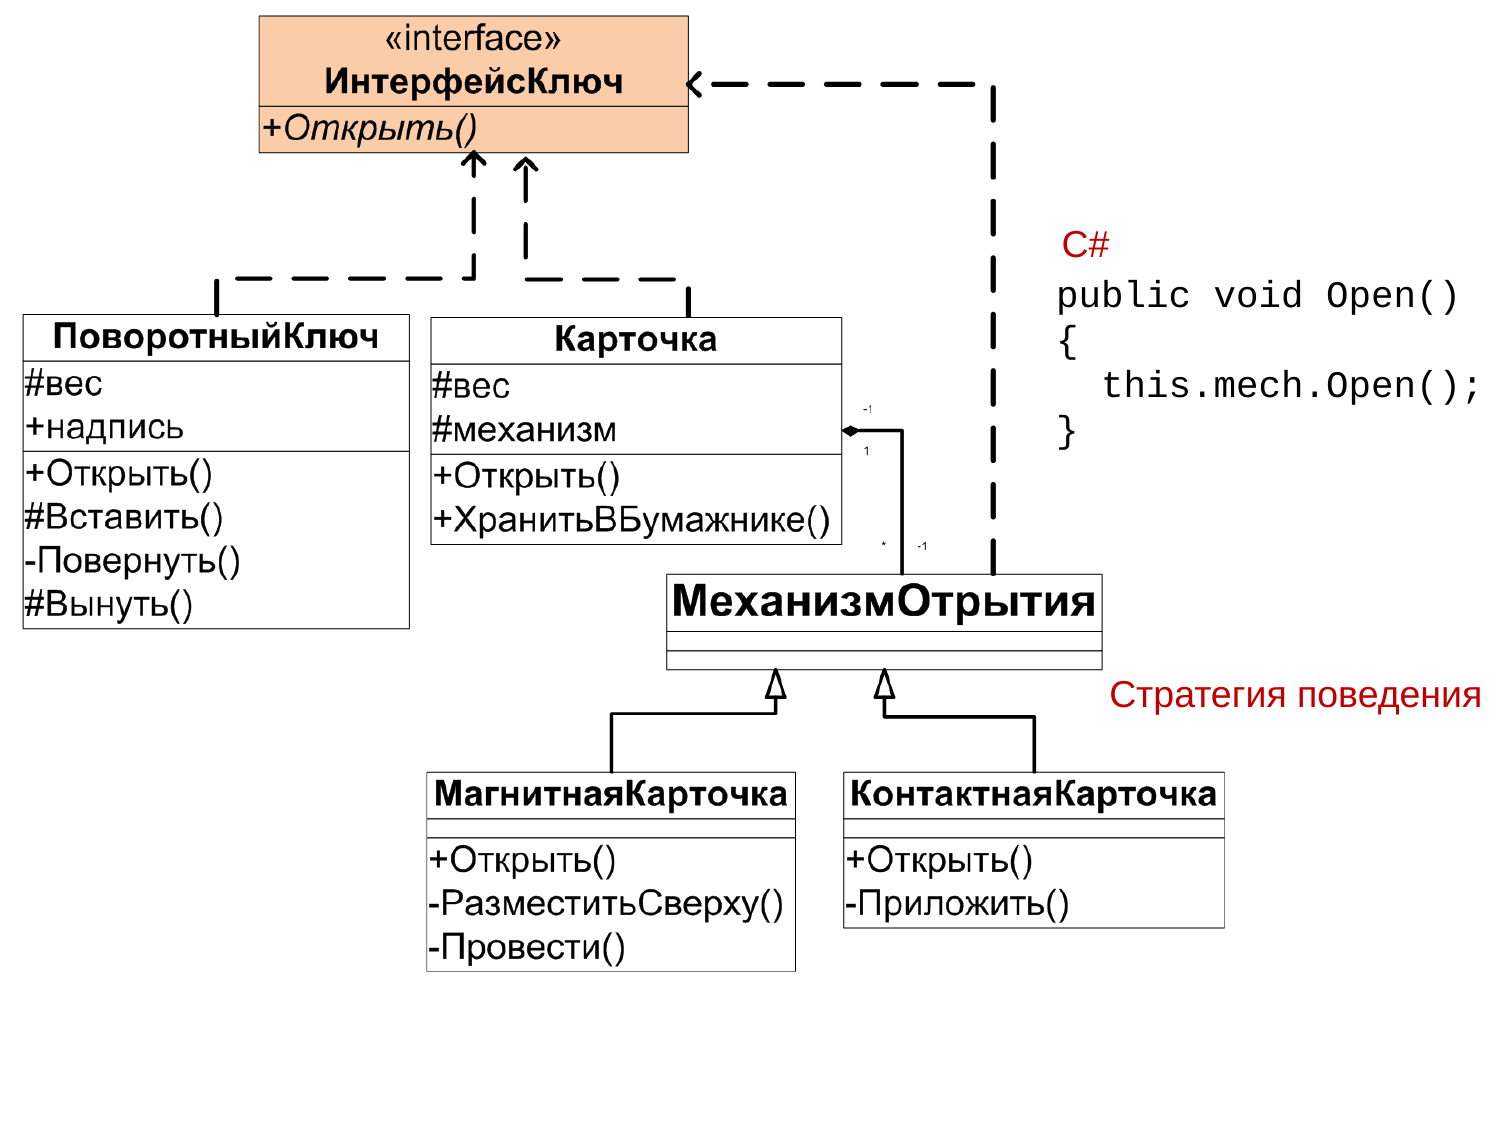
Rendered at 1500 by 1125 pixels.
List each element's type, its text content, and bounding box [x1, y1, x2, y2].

text_box Стратегия поведения [1230, 662, 1498, 723]
text_box public void Open() { this.mech.Open(); } [1230, 262, 1499, 458]
picture [22, 11, 1226, 972]
